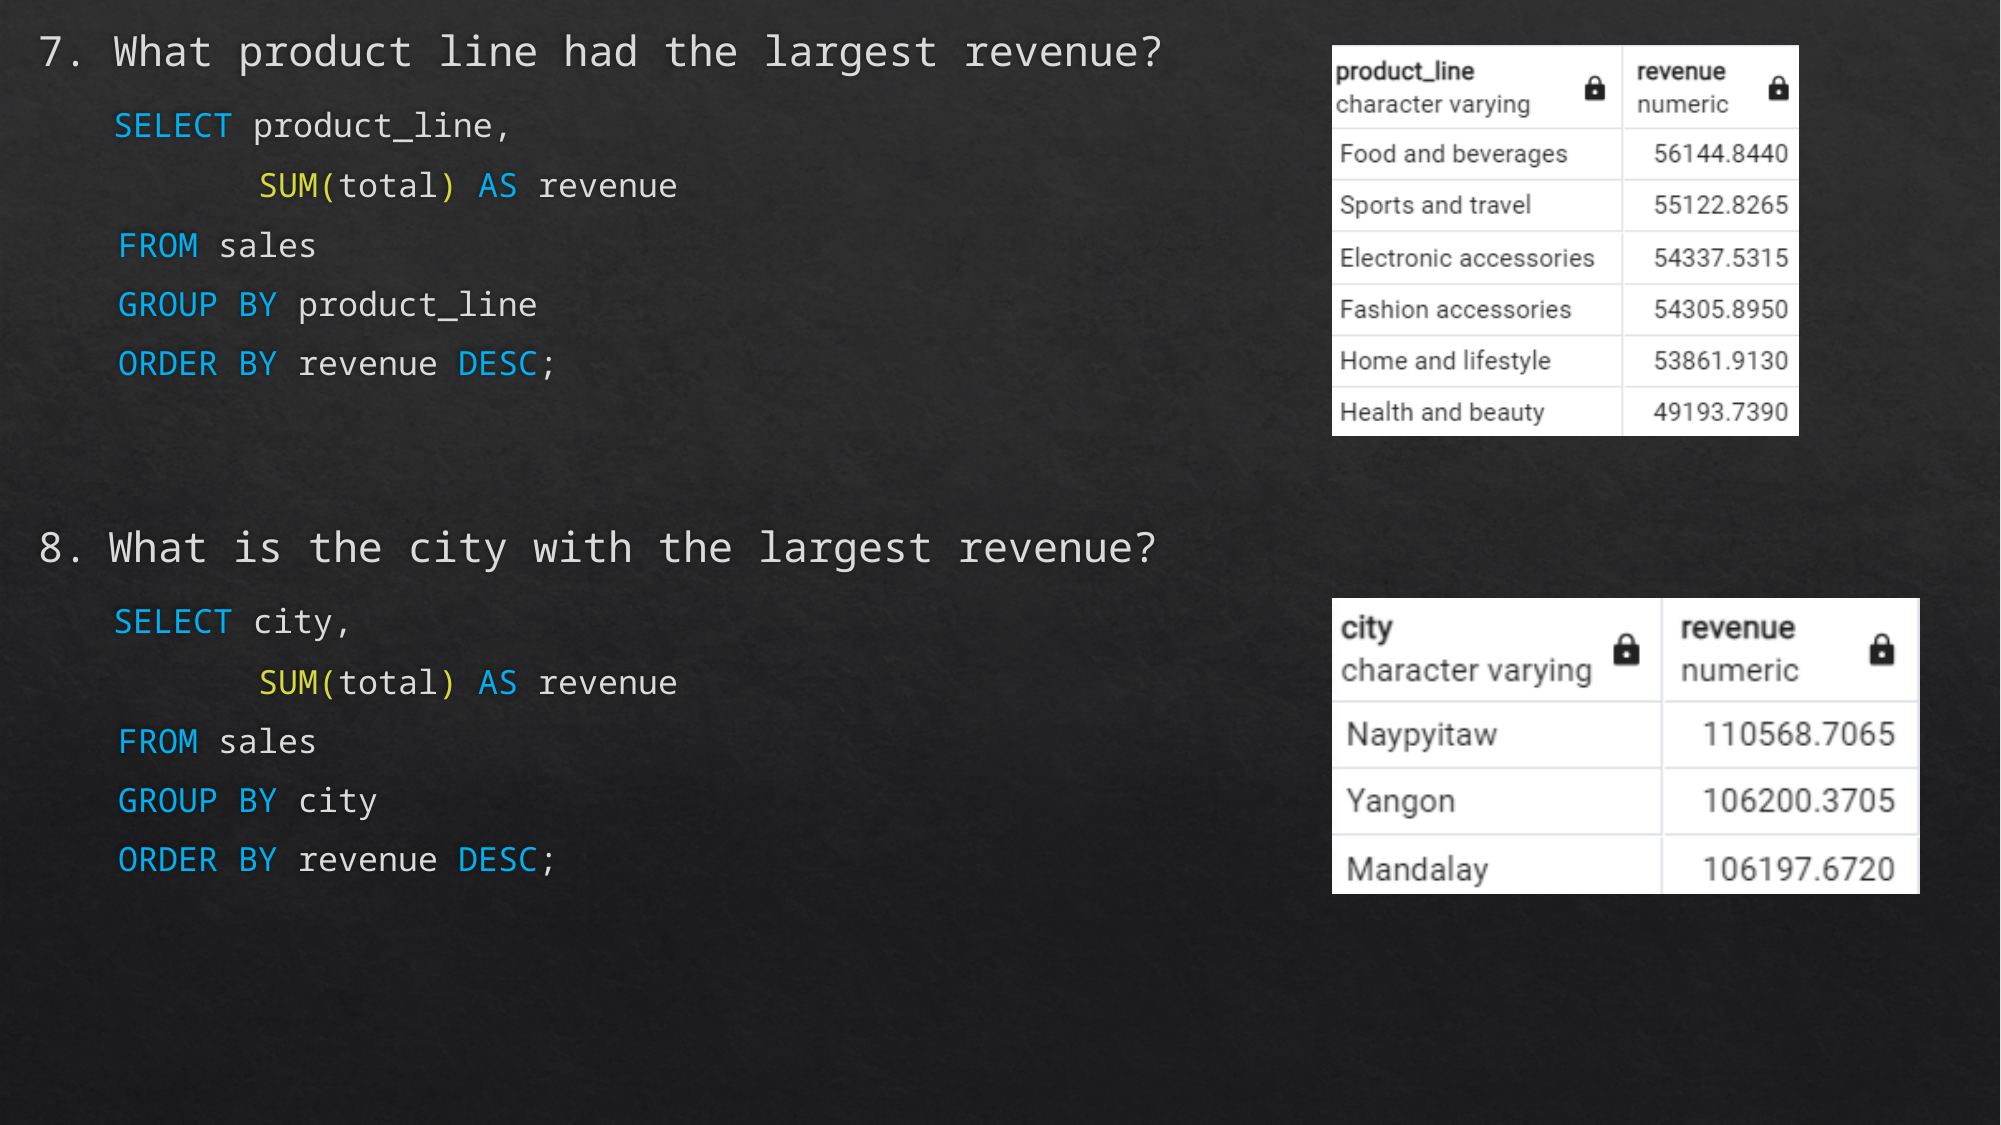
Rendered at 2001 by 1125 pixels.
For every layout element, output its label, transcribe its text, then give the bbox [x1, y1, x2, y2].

picture [1332, 45, 1799, 436]
picture [1332, 598, 1920, 894]
list 7. What product line had the largest revenue? SELECT product_line, SUM(total) AS revenue FROM sales GROUP BY product_line ORDER BY revenue DESC; 8. What is the city with the largest revenue? SELECT city, SUM(total) AS revenue FROM sales GROUP BY city ORDER BY revenue DESC; [17, 17, 1979, 1104]
